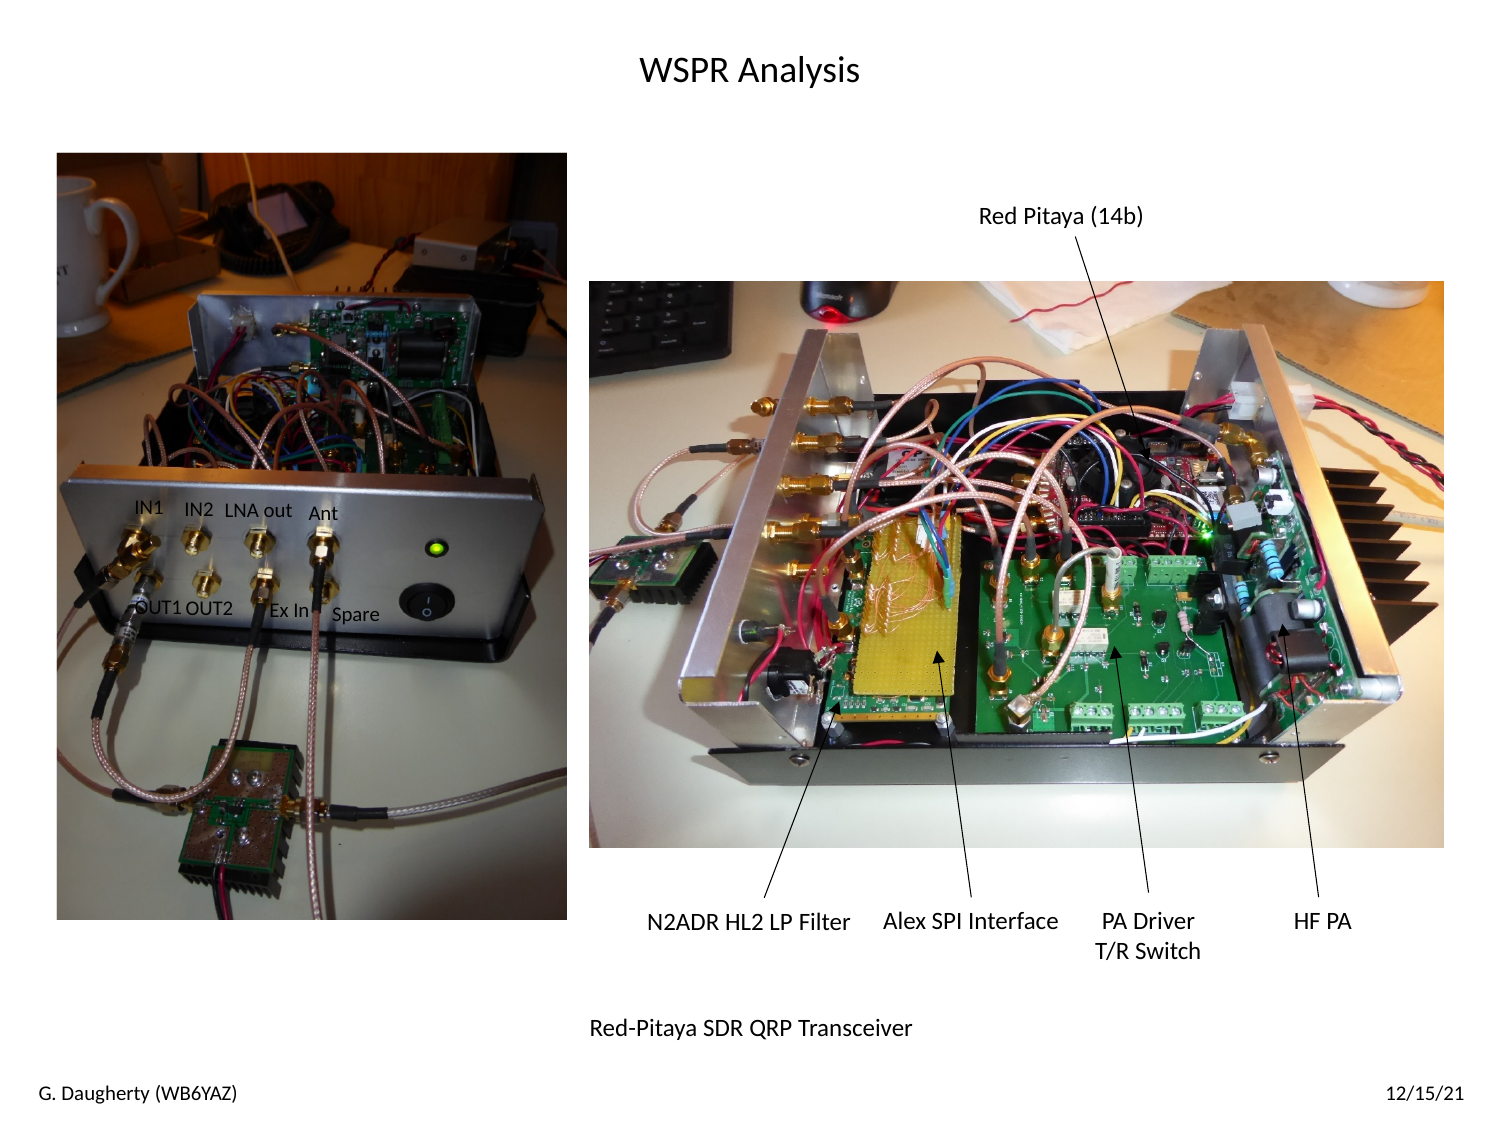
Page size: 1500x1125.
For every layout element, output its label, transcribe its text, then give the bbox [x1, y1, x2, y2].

text_box WSPR Analysis [624, 37, 876, 98]
text_box N2ADR HL2 LP Filter [632, 897, 867, 943]
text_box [936, 650, 972, 898]
text_box HF PA [1279, 897, 1367, 942]
text_box Red Pitaya (14b) [964, 192, 1160, 237]
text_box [764, 701, 840, 898]
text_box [1114, 646, 1149, 893]
text_box 12/15/21 [1370, 1072, 1480, 1113]
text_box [1282, 623, 1319, 898]
text_box PA Driver T/R Switch [1080, 897, 1217, 972]
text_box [1075, 236, 1149, 462]
picture [0, 153, 1444, 920]
text_box G. Daugherty (WB6YAZ) [23, 1072, 253, 1113]
text_box Alex SPI Interface [868, 897, 1075, 942]
text_box Red-Pitaya SDR QRP Transceiver [574, 1004, 929, 1049]
